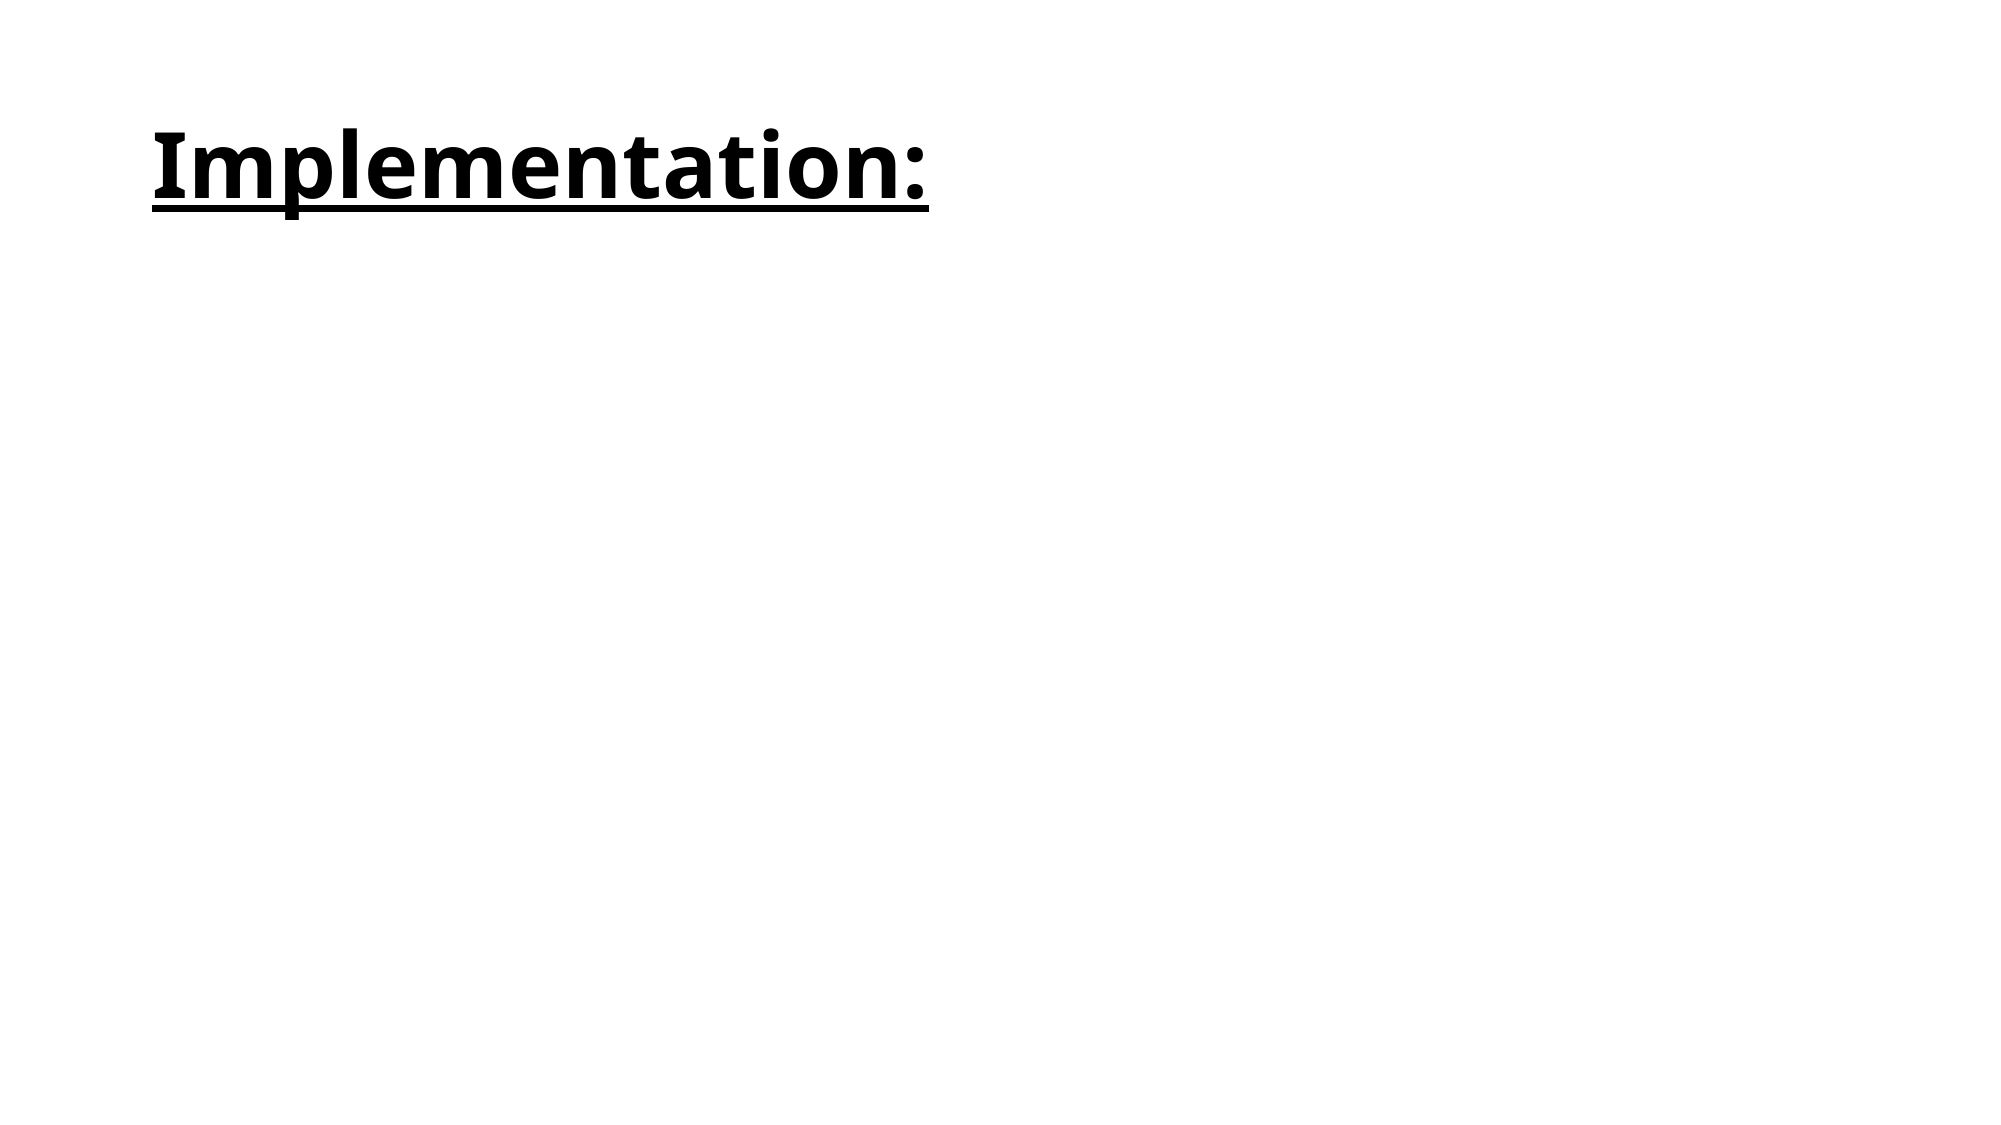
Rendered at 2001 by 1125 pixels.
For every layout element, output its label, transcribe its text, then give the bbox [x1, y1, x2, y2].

title Implementation: [137, 59, 1863, 278]
